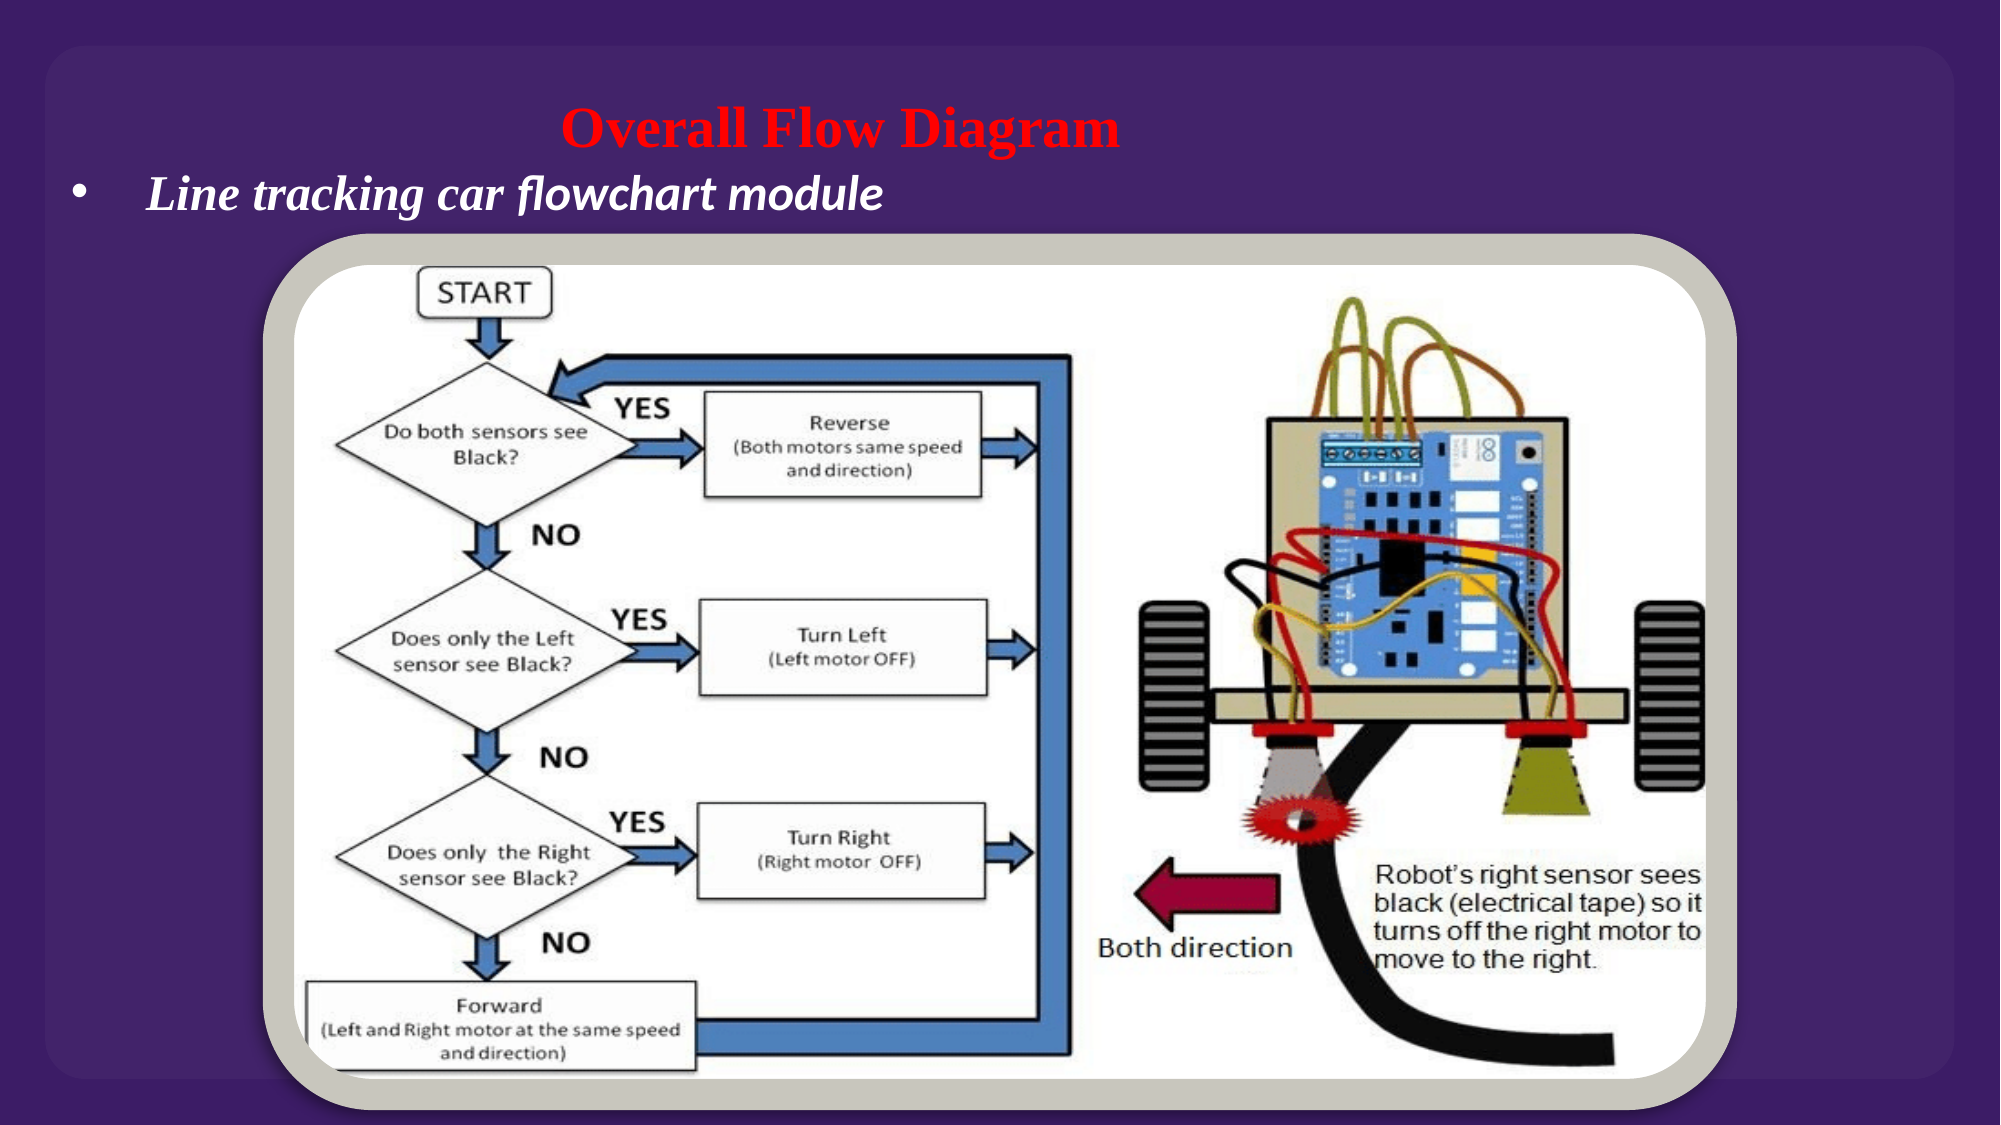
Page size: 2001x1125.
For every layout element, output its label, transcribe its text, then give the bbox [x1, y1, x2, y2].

picture [278, 248, 1722, 1095]
list Overall Flow Diagram Line tracking car flowchart module [70, 84, 1930, 343]
